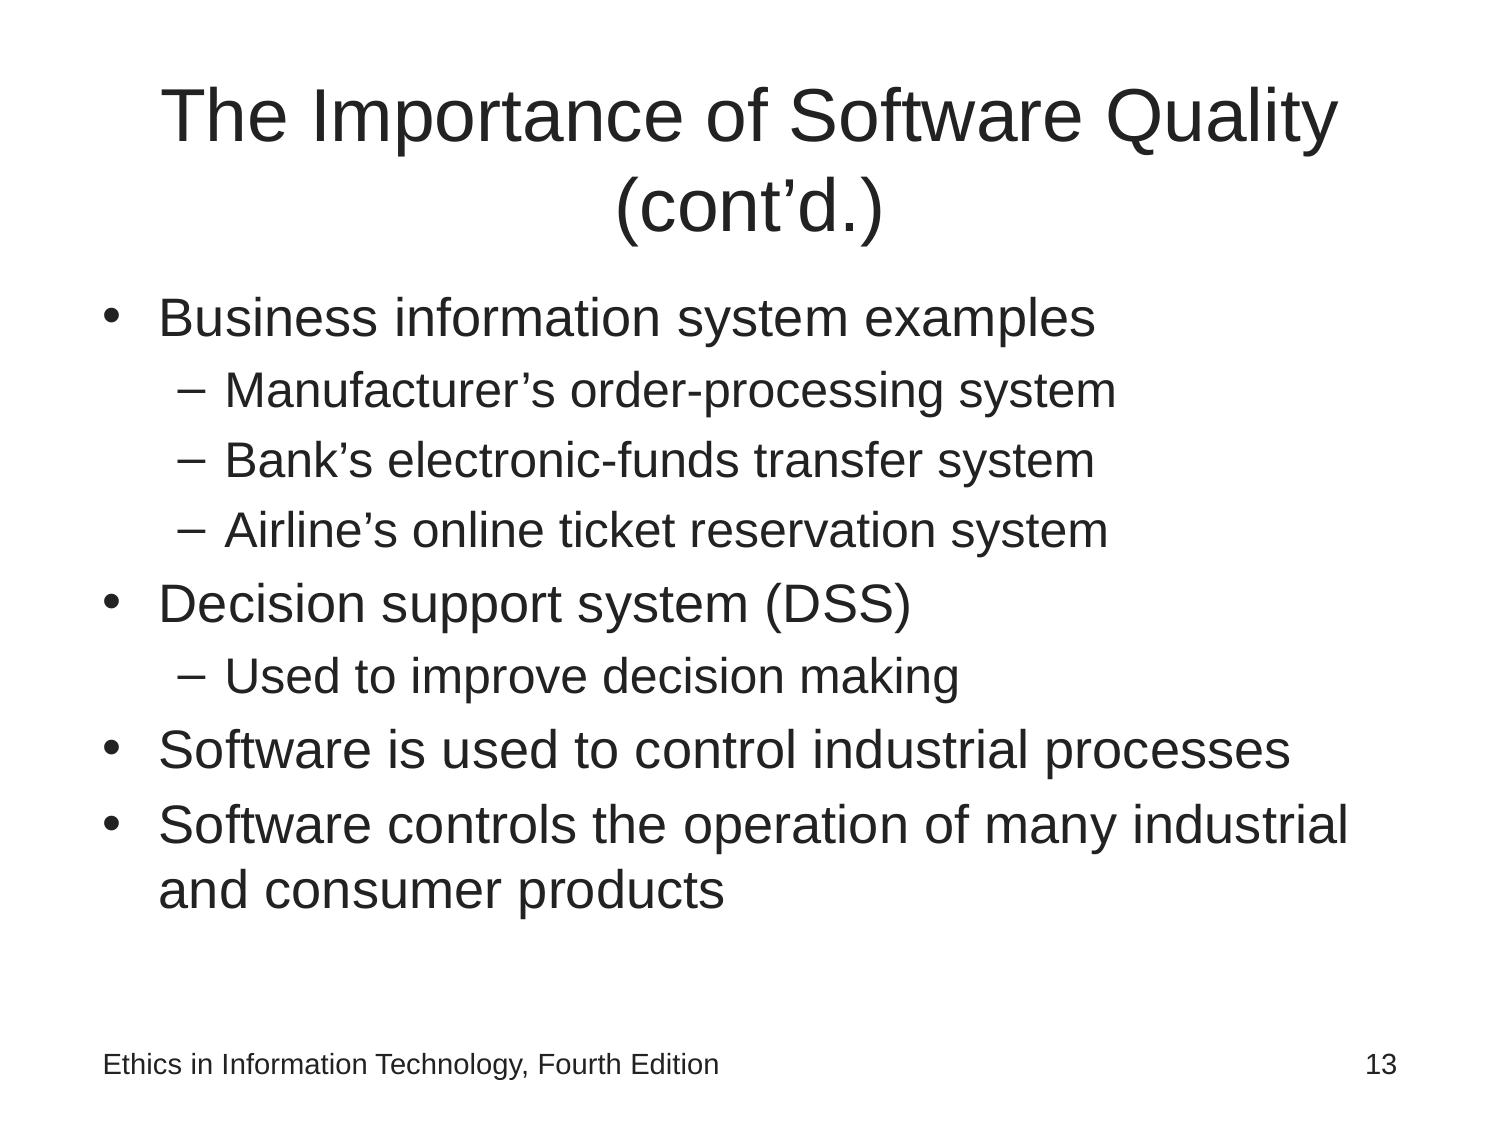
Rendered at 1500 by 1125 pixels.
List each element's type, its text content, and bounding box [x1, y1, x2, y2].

text_box ‹#› [1299, 1037, 1413, 1100]
title The Importance of Software Quality (cont’d.) [87, 62, 1413, 250]
list Business information system examples Manufacturer’s order-processing system Bank’s electronic-funds transfer system Airline’s online ticket reservation system Decision support system (DSS) Used to improve decision making Software is used to control industrial processes Software controls the operation of many industrial and consumer products [87, 275, 1413, 1025]
text_box Ethics in Information Technology, Fourth Edition [87, 1037, 1299, 1100]
